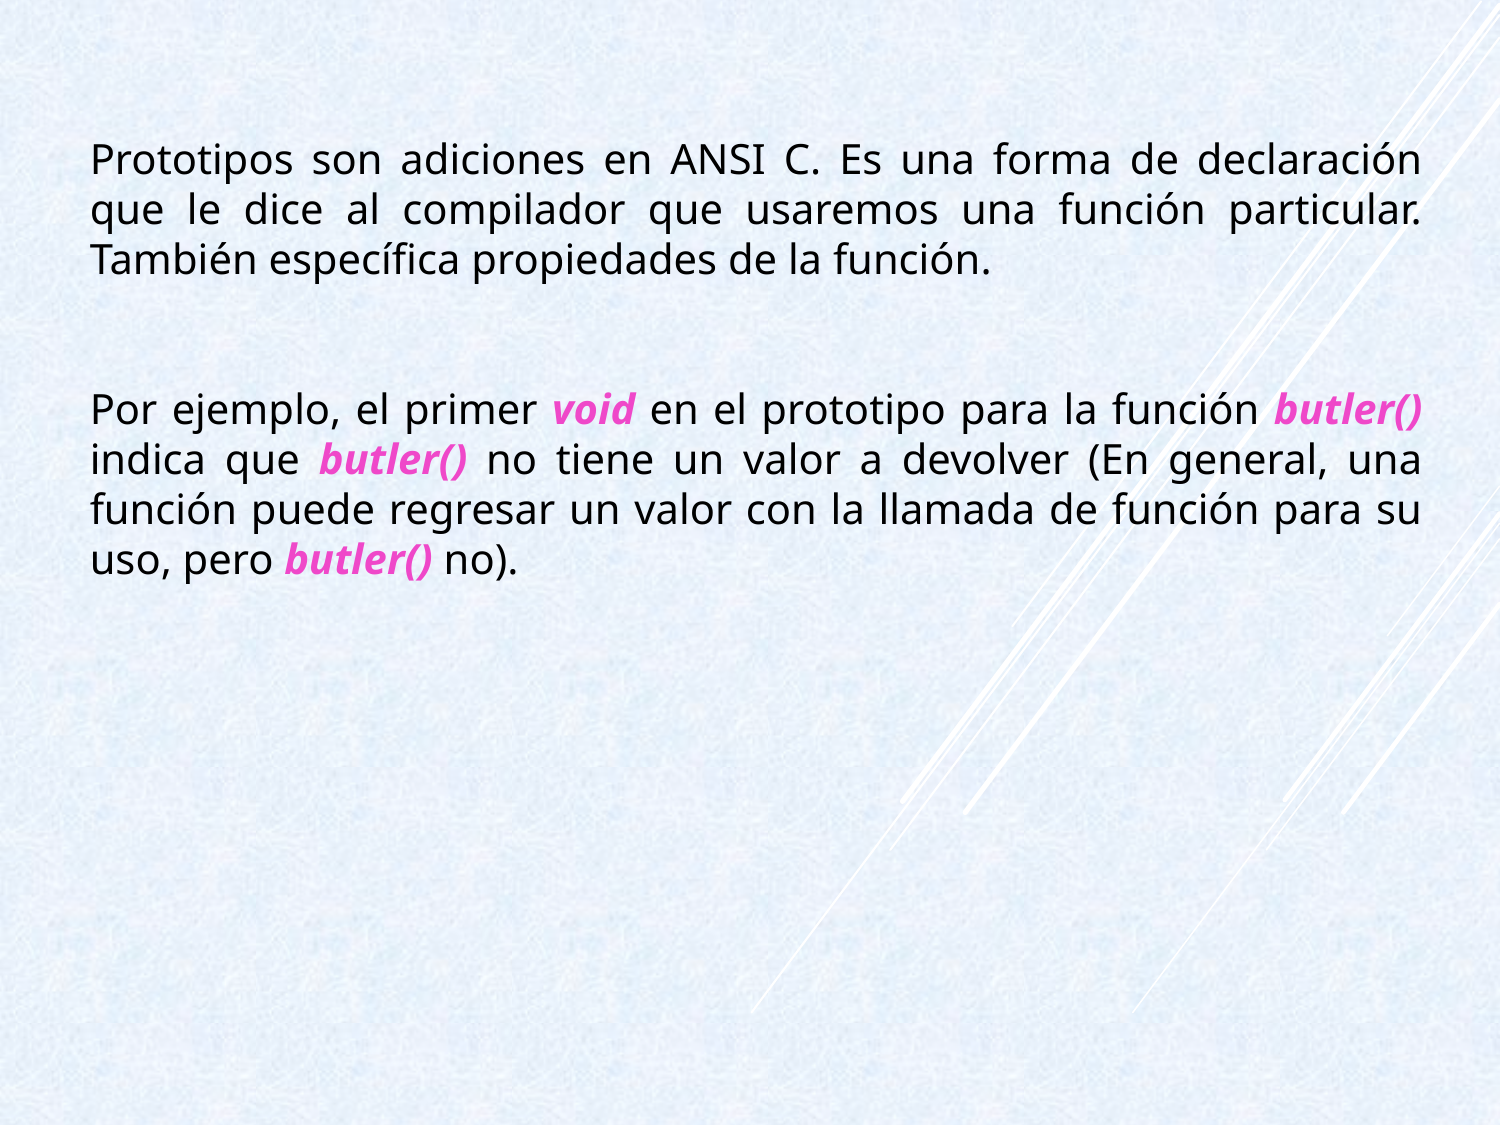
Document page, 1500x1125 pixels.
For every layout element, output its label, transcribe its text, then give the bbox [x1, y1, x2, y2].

text_box Prototipos son adiciones en ANSI C. Es una forma de declaración que le dice al compilador que usaremos una función particular. También específica propiedades de la función. Por ejemplo, el primer void en el prototipo para la función butler() indica que butler() no tiene un valor a devolver (En general, una función puede regresar un valor con la llamada de función para su uso, pero butler() no). [74, 125, 1438, 590]
